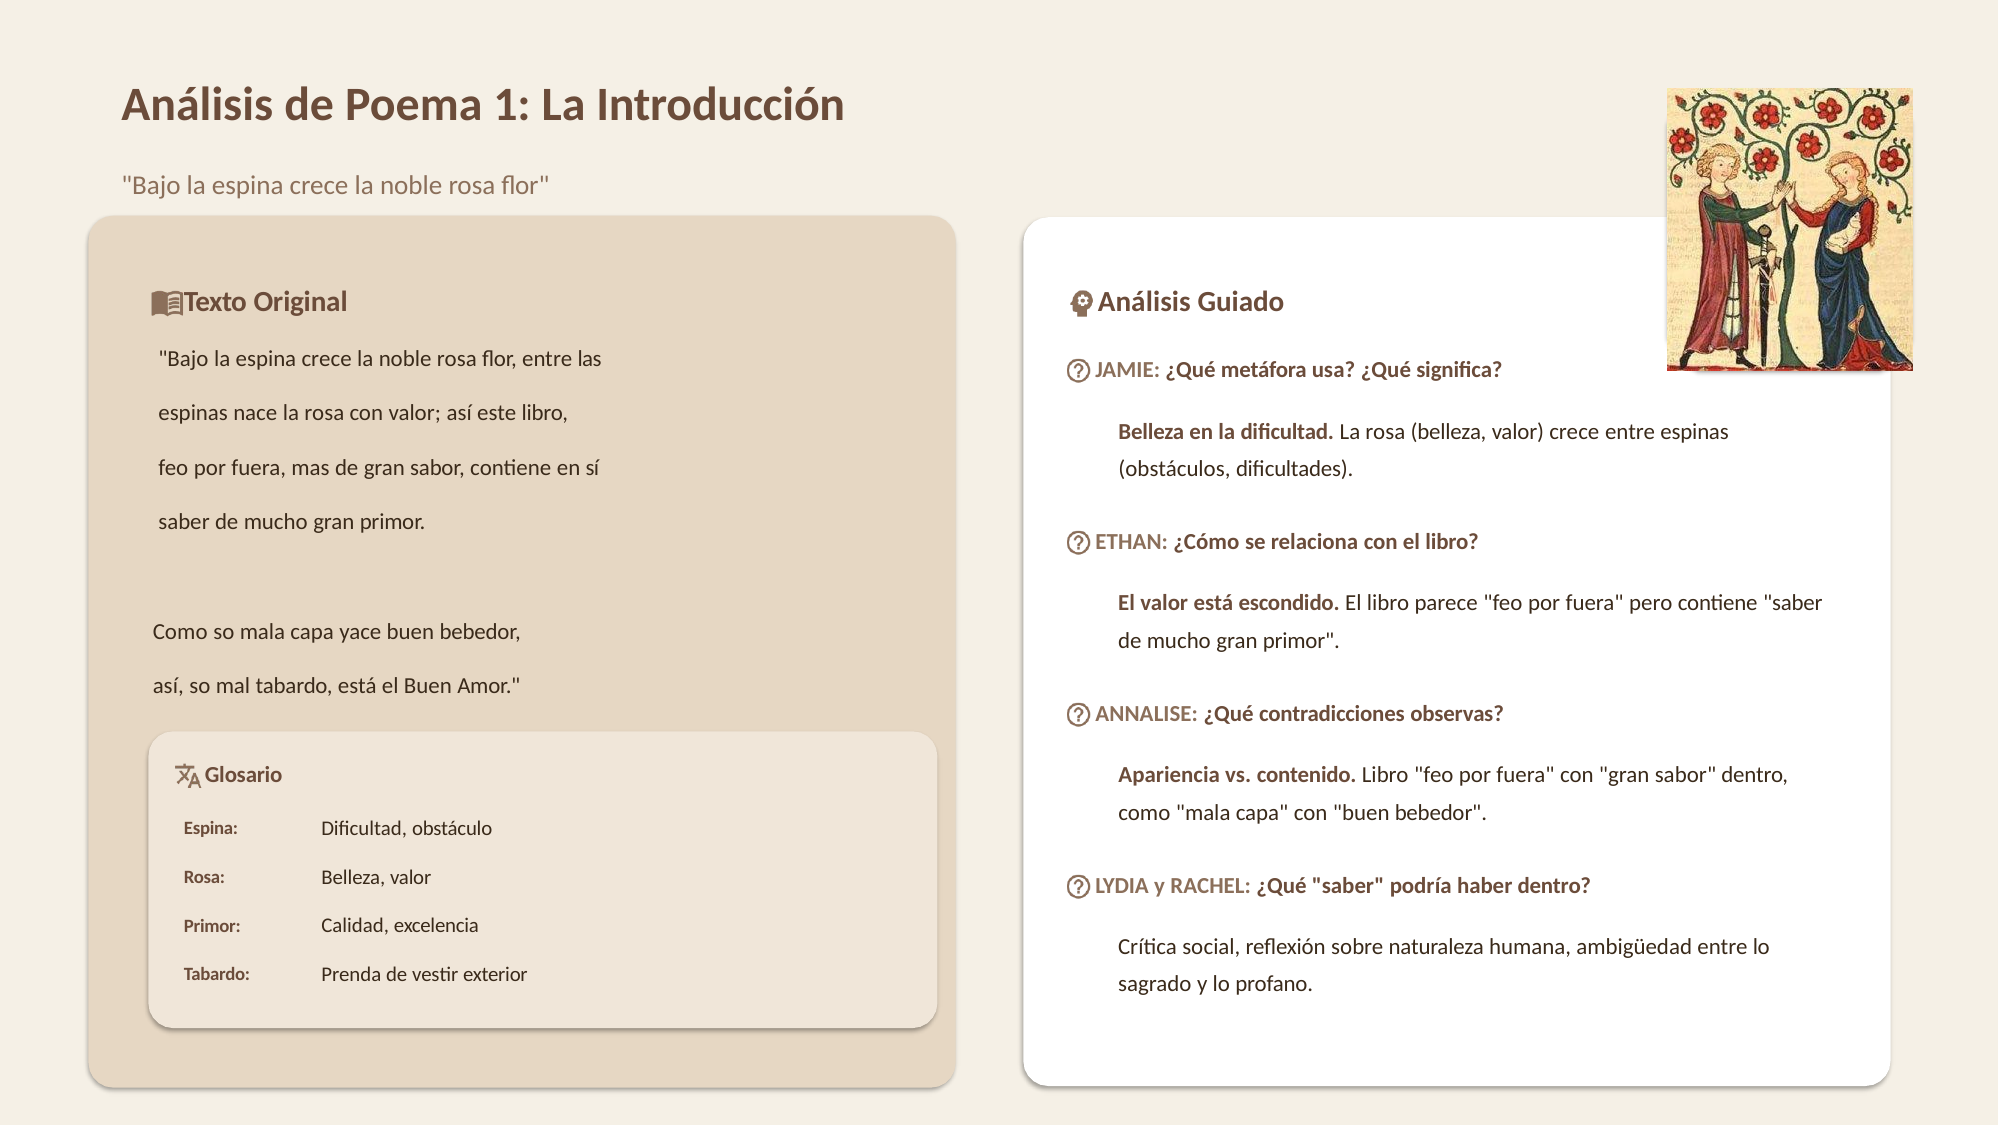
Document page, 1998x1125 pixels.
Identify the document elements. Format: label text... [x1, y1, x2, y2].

picture [171, 761, 204, 789]
title Análisis de Poema 1: La Introducción [119, 70, 850, 211]
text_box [1062, 86, 1919, 384]
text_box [141, 288, 944, 1038]
picture [1062, 872, 1094, 900]
text_box "Bajo la espina crece la noble rosa flor" [119, 165, 554, 200]
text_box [1016, 214, 1897, 1096]
picture [1062, 700, 1094, 728]
picture [1062, 528, 1094, 556]
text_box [81, 212, 962, 1098]
